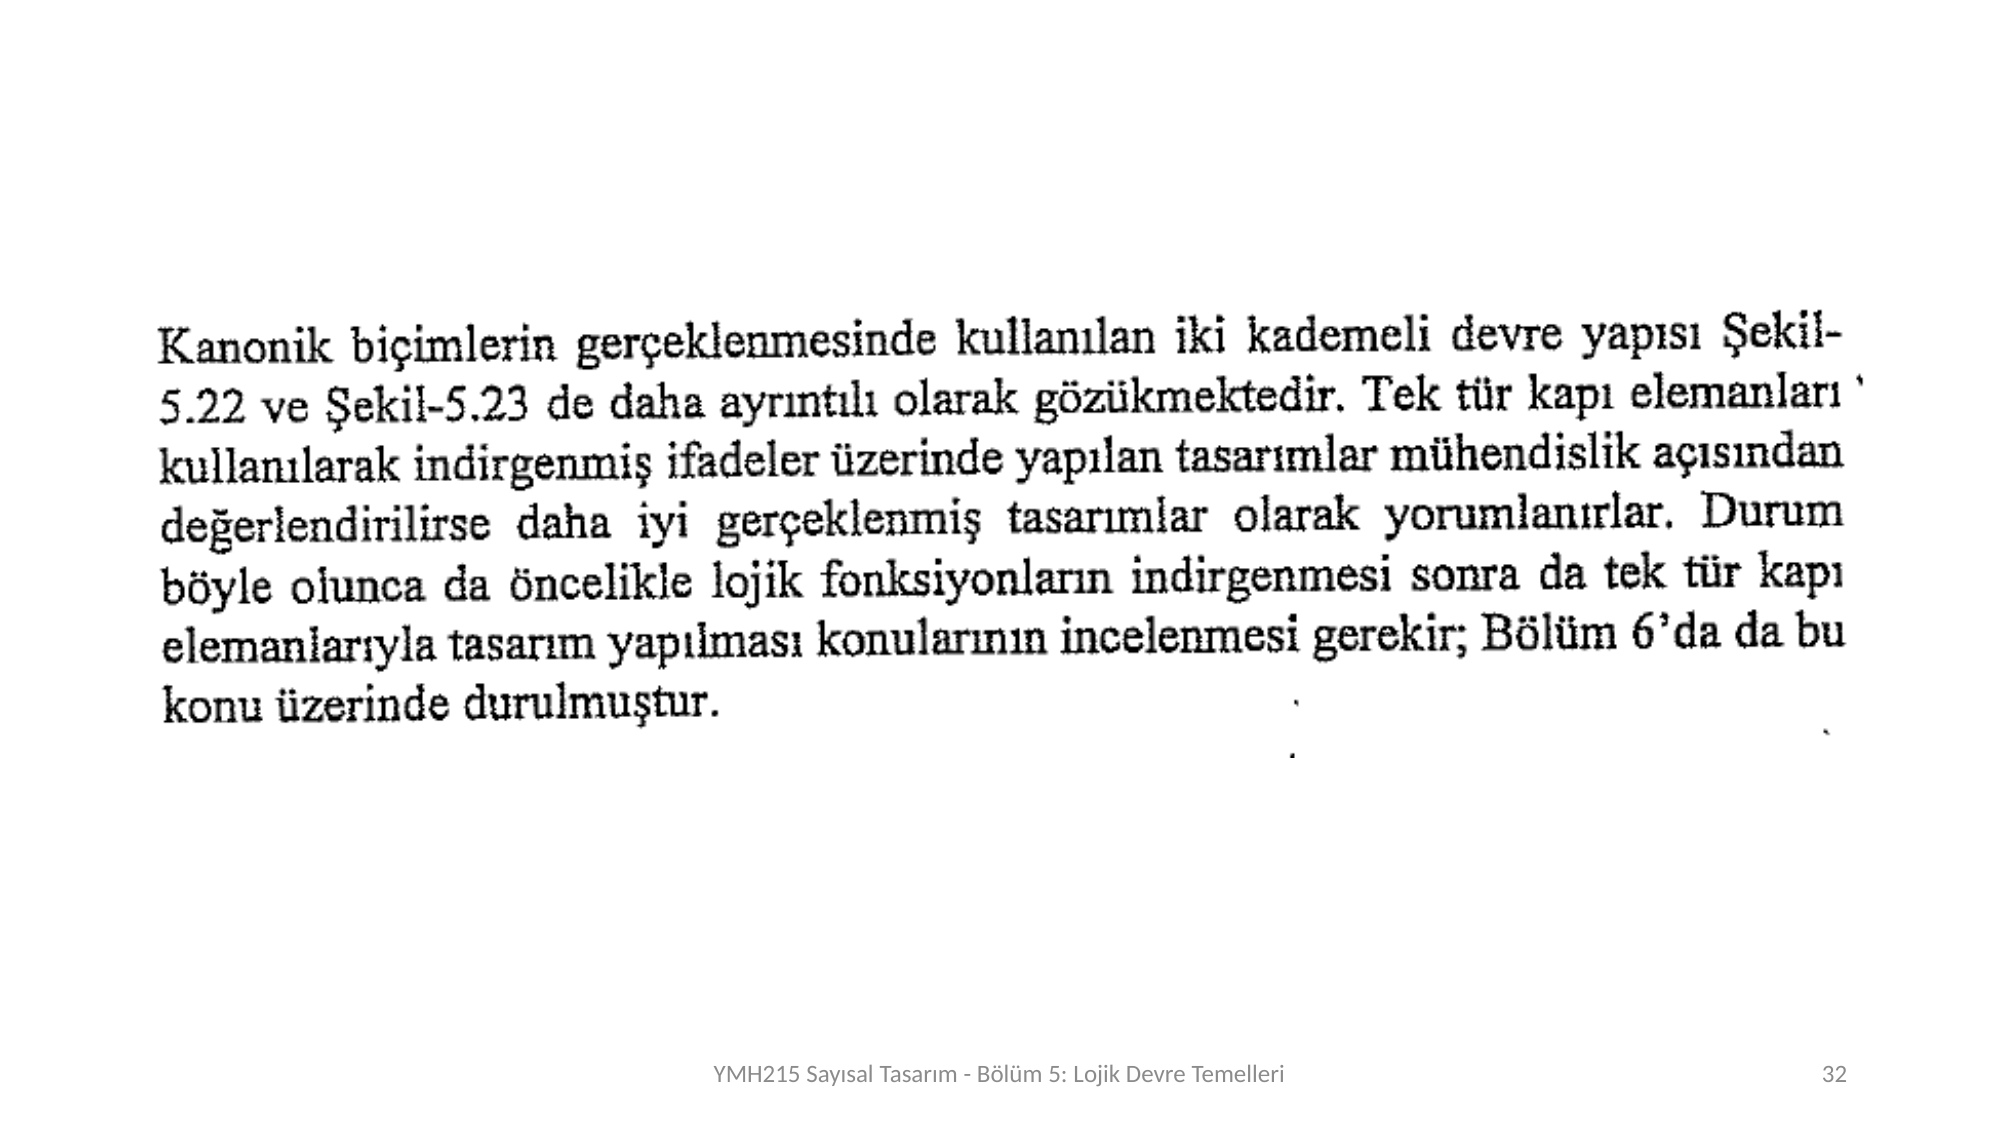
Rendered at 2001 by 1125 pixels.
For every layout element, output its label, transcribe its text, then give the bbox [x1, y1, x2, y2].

slide_number 32 [1412, 1042, 1863, 1103]
picture [103, 288, 1896, 758]
footer YMH215 Sayısal Tasarım - Bölüm 5: Lojik Devre Temelleri [662, 1042, 1338, 1103]
